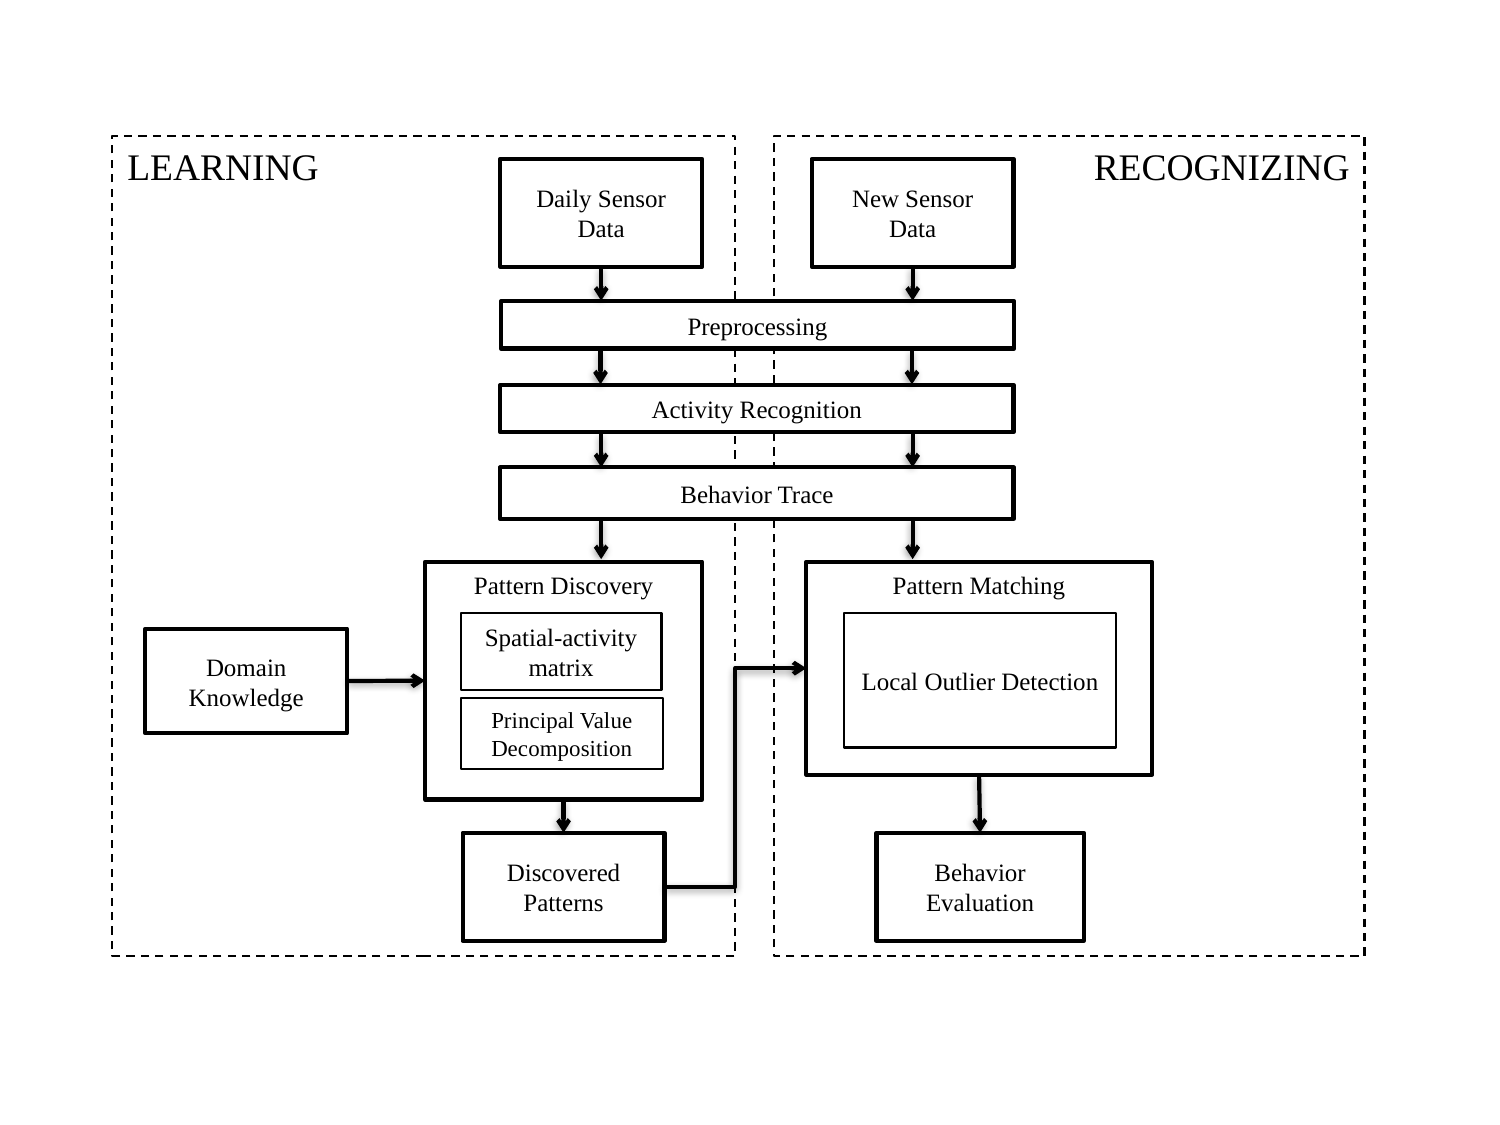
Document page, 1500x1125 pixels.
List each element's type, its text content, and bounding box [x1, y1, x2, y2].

text_box Spatial-activity matrix [459, 611, 664, 692]
text_box Domain Knowledge [143, 627, 349, 735]
text_box Activity Recognition [498, 383, 1016, 434]
text_box Principal Value Decomposition [459, 696, 659, 771]
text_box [664, 668, 807, 888]
text_box LEARNING [110, 134, 737, 958]
text_box RECOGNIZING [772, 134, 1367, 958]
text_box Behavior Evaluation [874, 831, 1086, 943]
text_box Pattern Discovery [423, 560, 704, 802]
text_box New Sensor Data [810, 157, 1016, 269]
text_box Behavior Trace [498, 465, 1016, 521]
text_box Preprocessing [499, 299, 1016, 351]
text_box Discovered Patterns [461, 831, 667, 943]
text_box Pattern Matching [804, 560, 1154, 777]
text_box Daily Sensor Data [498, 157, 704, 269]
text_box Local Outlier Detection [842, 611, 1118, 750]
